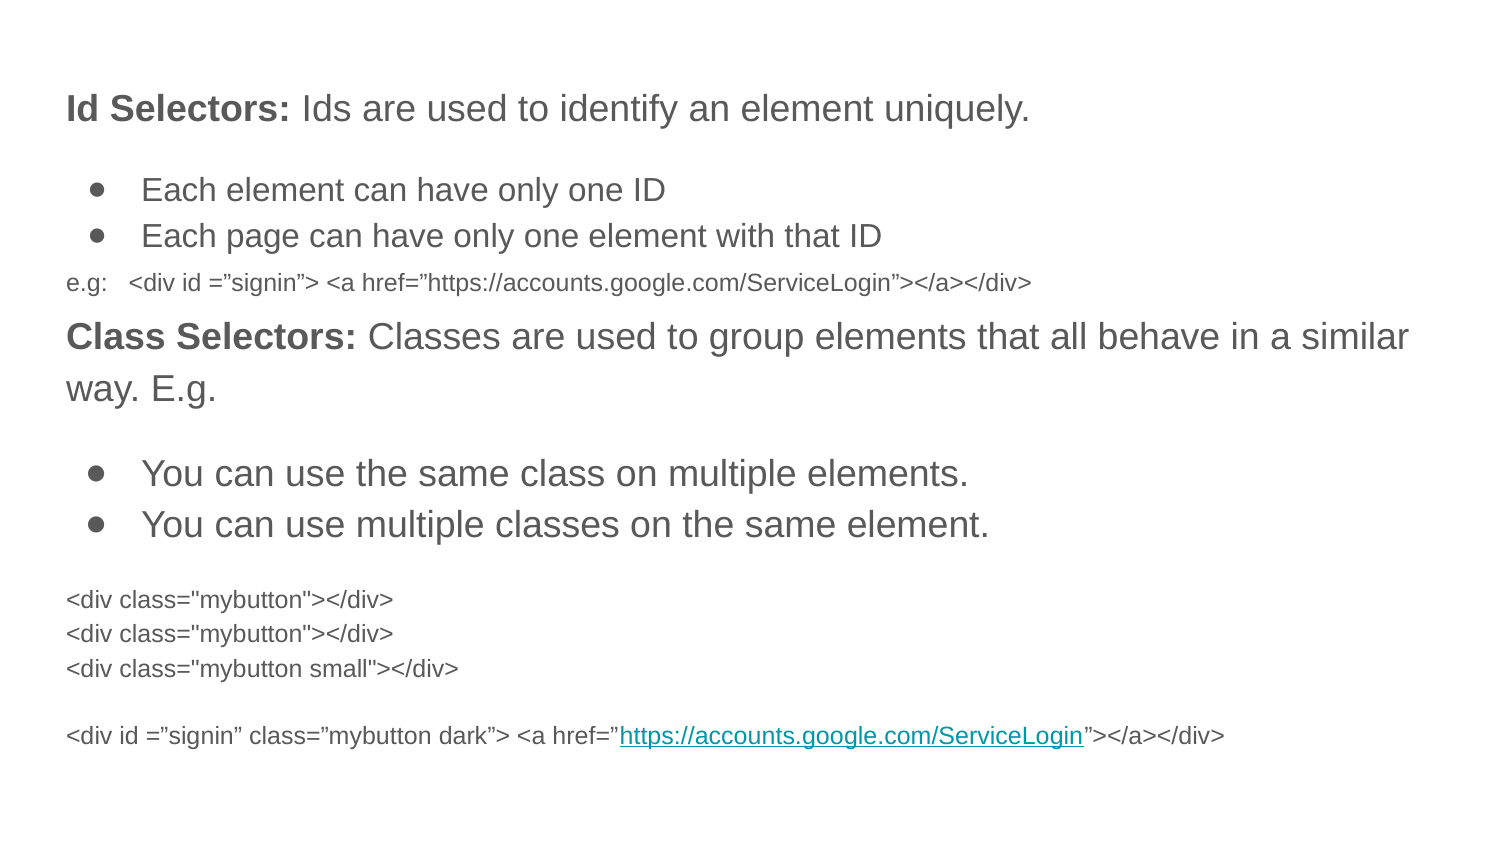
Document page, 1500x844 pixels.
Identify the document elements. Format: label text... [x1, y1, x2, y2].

list Id Selectors: Ids are used to identify an element uniquely. Each element can have only one ID Each page can have only one element with that ID e.g: <div id =”signin”> <a href=”https://accounts.google.com/ServiceLogin”></a></div> Class Selectors: Classes are used to group elements that all behave in a similar way. E.g. You can use the same class on multiple elements. You can use multiple classes on the same element. <div class="mybutton"></div> <div class="mybutton"></div> <div class="mybutton small"></div> <div id =”signin” class=”mybutton dark”> <a href=”https://accounts.google.com/ServiceLogin”></a></div> [51, 62, 1449, 797]
